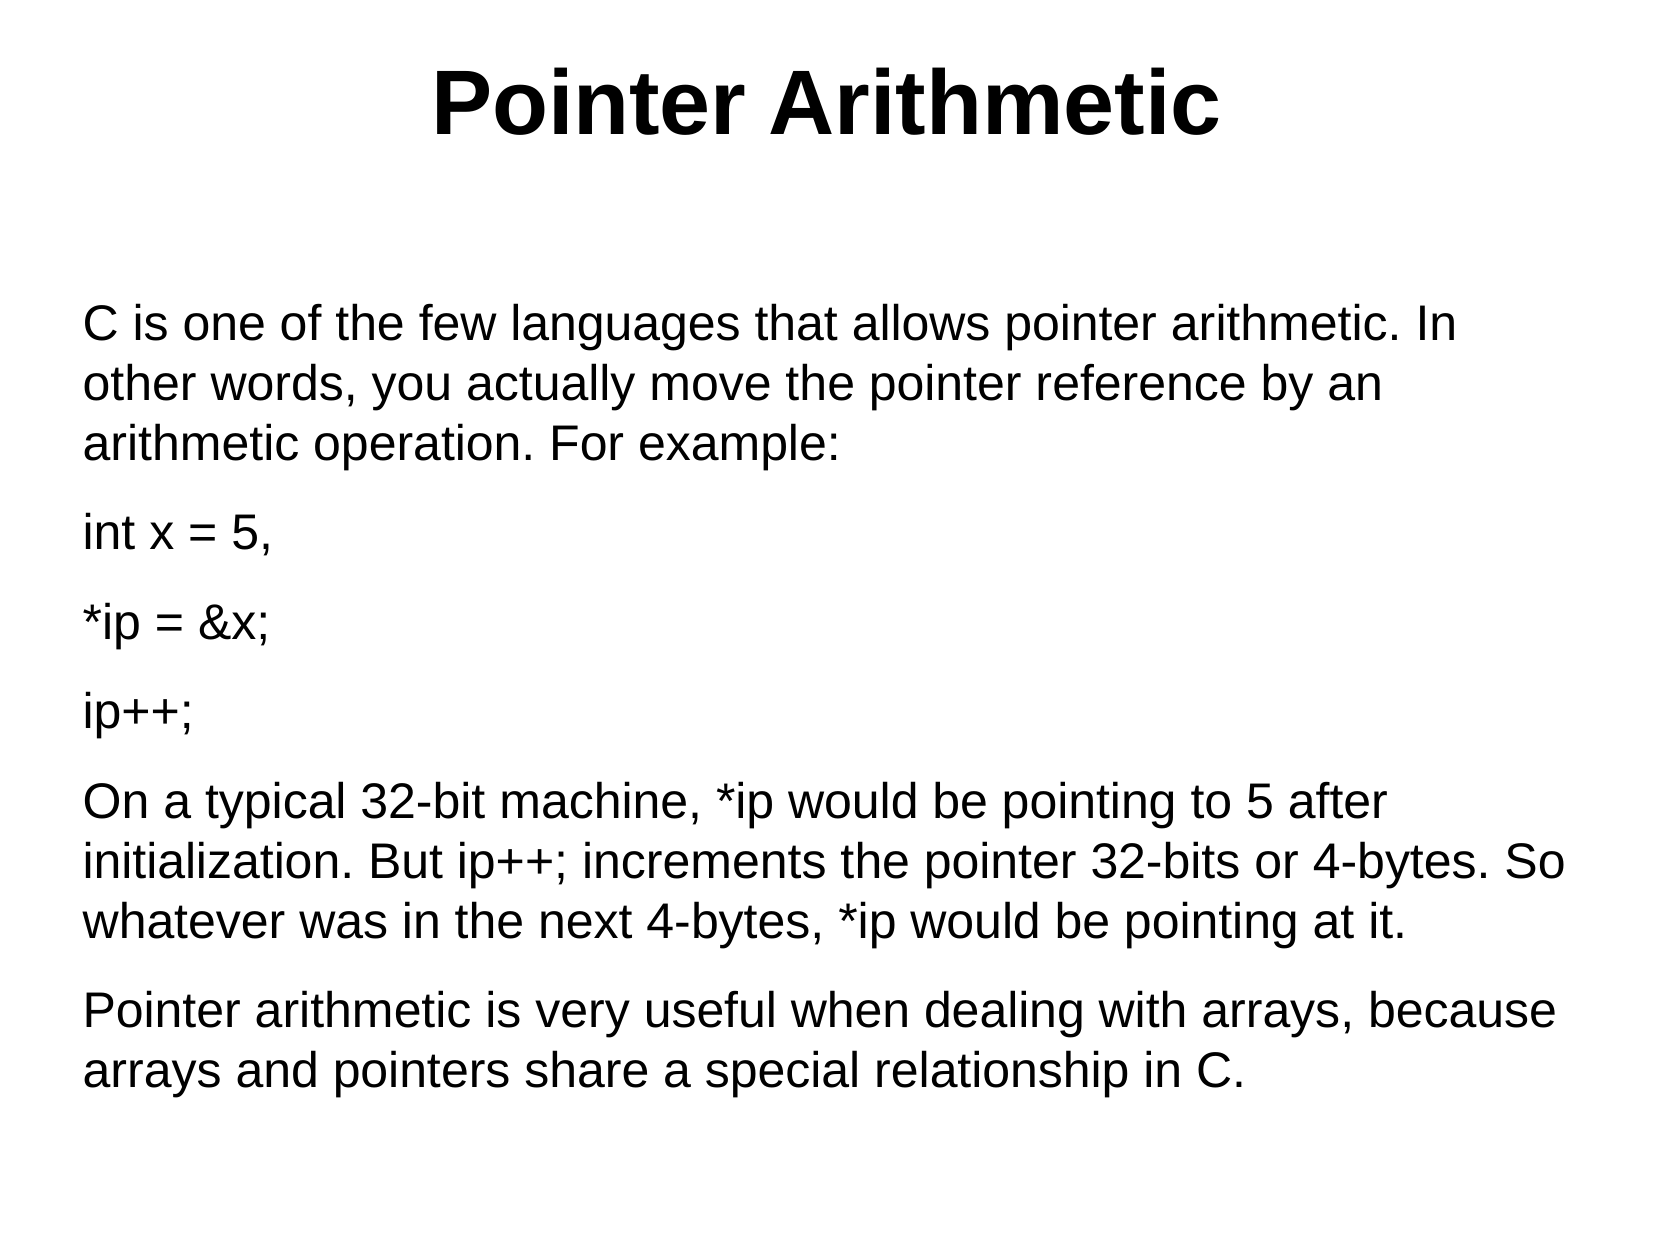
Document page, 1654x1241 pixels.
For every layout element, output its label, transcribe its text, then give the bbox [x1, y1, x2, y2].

list C is one of the few languages that allows pointer arithmetic. In other words, you actually move the pointer reference by an arithmetic operation. For example: int x = 5, *ip = &x; ip++; On a typical 32-bit machine, *ip would be pointing to 5 after initialization. But ip++; increments the pointer 32-bits or 4-bytes. So whatever was in the next 4-bytes, *ip would be pointing at it. Pointer arithmetic is very useful when dealing with arrays, because arrays and pointers share a special relationship in C. [82, 290, 1571, 1109]
title Pointer Arithmetic [82, 49, 1571, 257]
